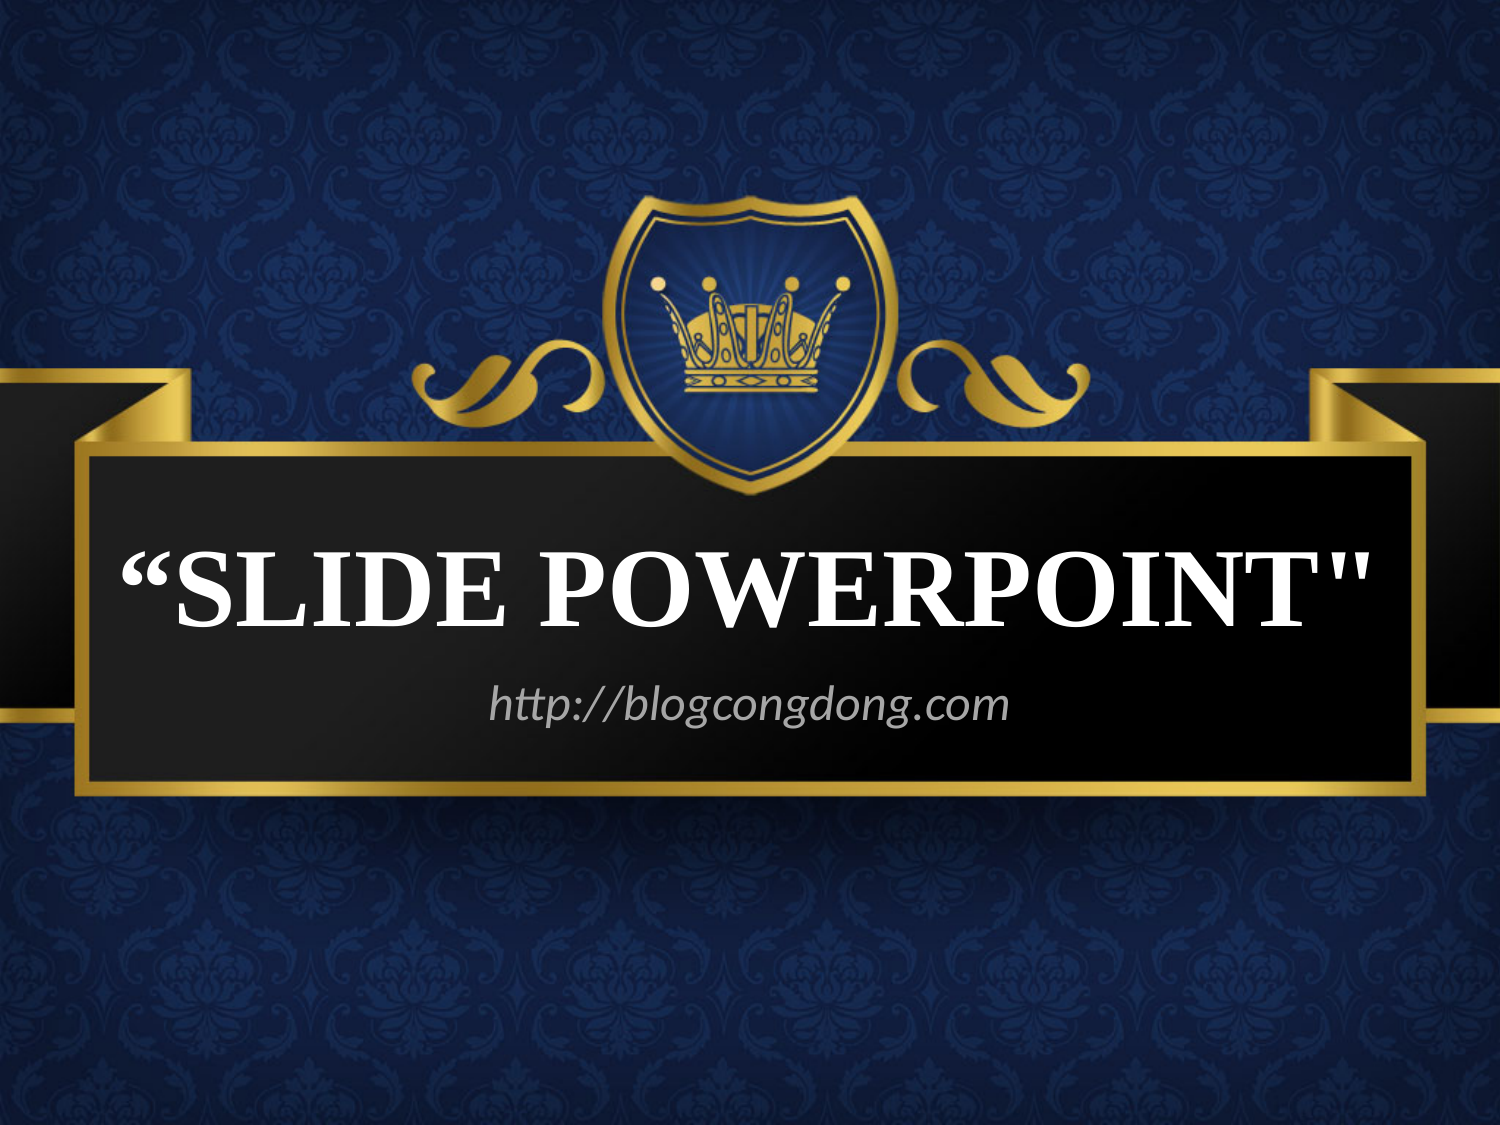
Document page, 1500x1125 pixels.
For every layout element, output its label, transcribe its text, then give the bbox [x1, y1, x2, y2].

title “SLIDE POWERPOINT" [99, 512, 1400, 650]
picture [0, 0, 1500, 1125]
subtitle http://blogcongdong.com [99, 662, 1401, 738]
